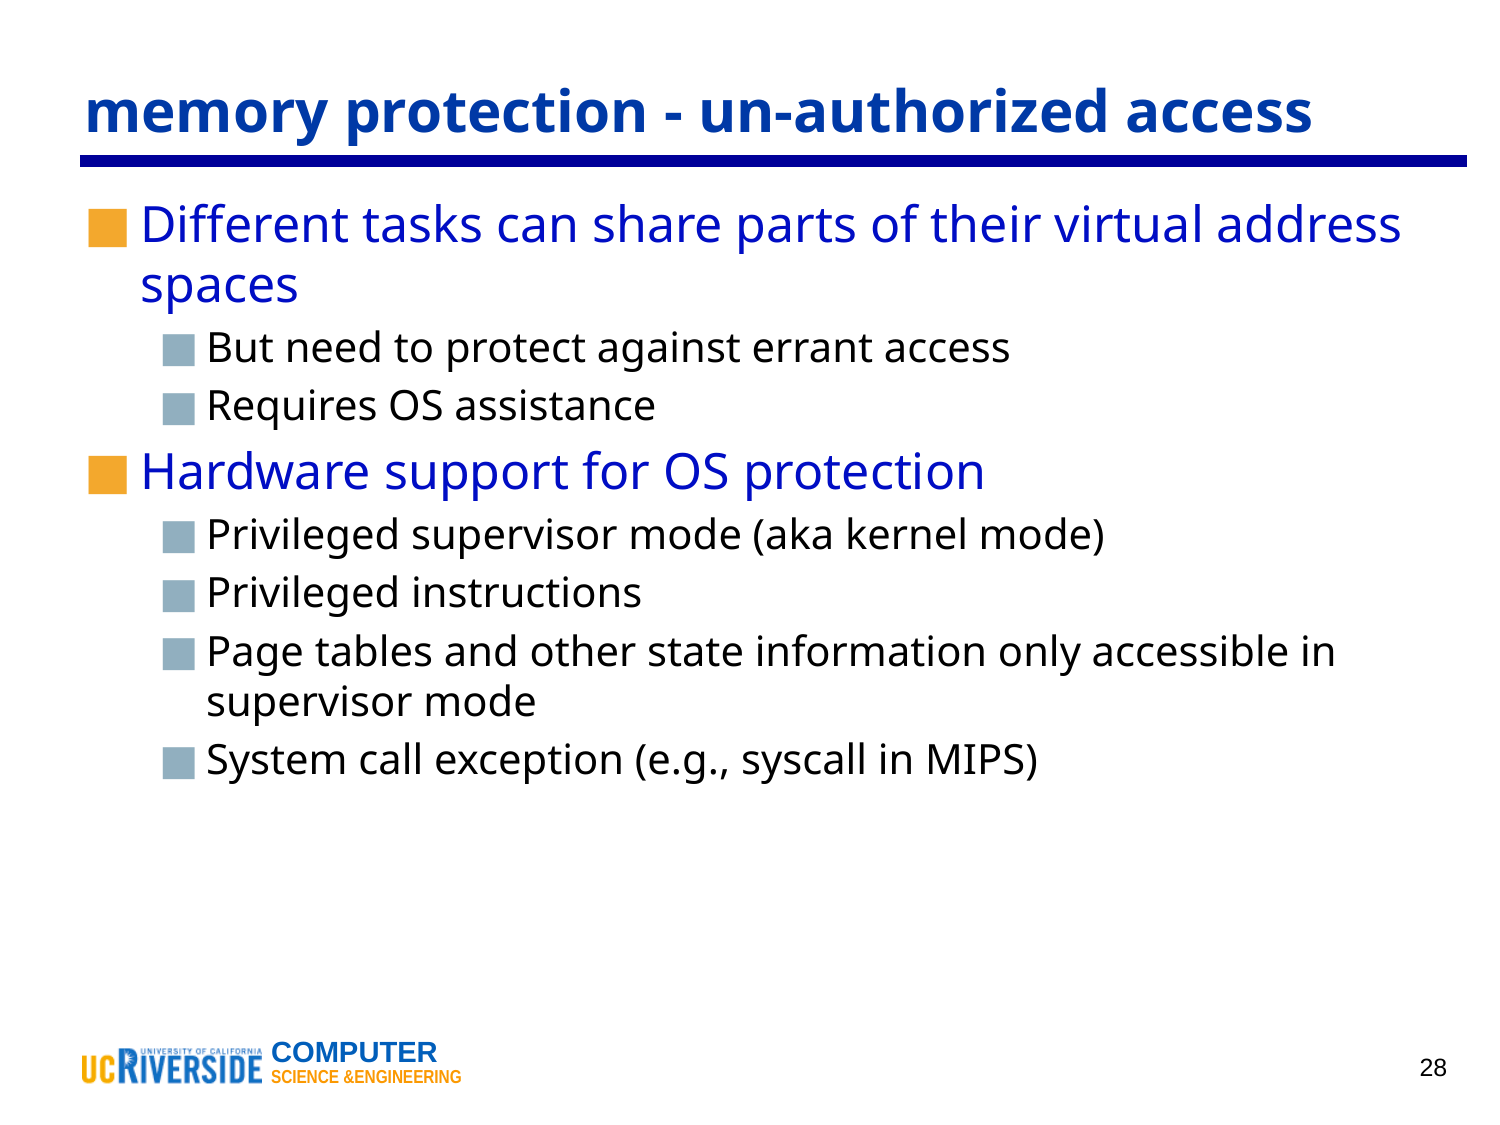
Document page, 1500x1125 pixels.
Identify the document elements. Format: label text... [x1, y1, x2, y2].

picture [82, 1034, 262, 1098]
list Different tasks can share parts of their virtual address spaces But need to protect against errant access Requires OS assistance Hardware support for OS protection Privileged supervisor mode (aka kernel mode) Privileged instructions Page tables and other state information only accessible in supervisor mode System call exception (e.g., syscall in MIPS) [76, 184, 1434, 1023]
title memory protection - un-authorized access [76, 66, 1432, 153]
slide_number ‹#› [1104, 732, 1455, 1125]
